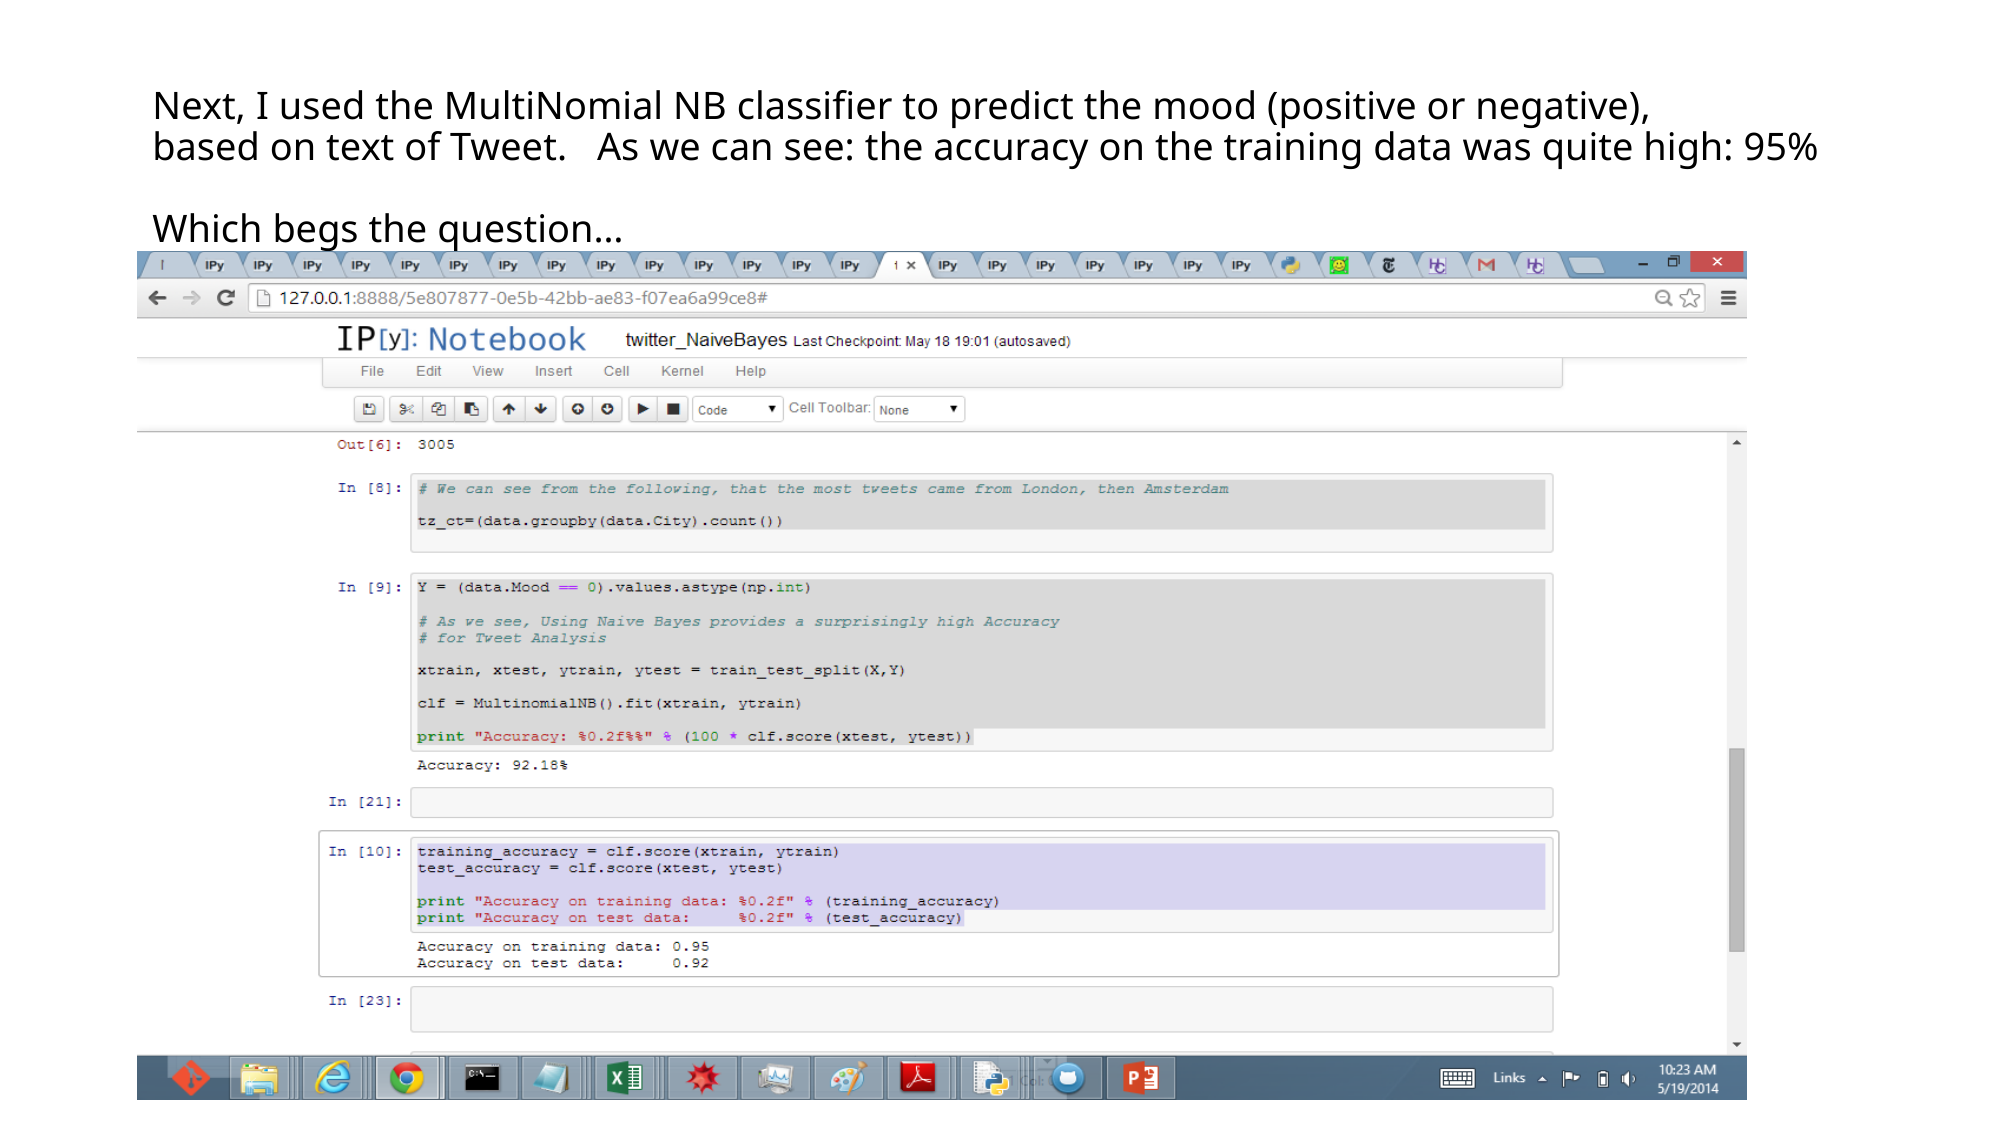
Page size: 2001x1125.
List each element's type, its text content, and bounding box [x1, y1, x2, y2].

picture [137, 251, 1747, 1100]
title Next, I used the MultiNomial NB classifier to predict the mood (positive or negative), based on text of Tweet. As we can see: the accuracy on the training data was quite high: 95% Which begs the question… [137, 59, 1863, 278]
